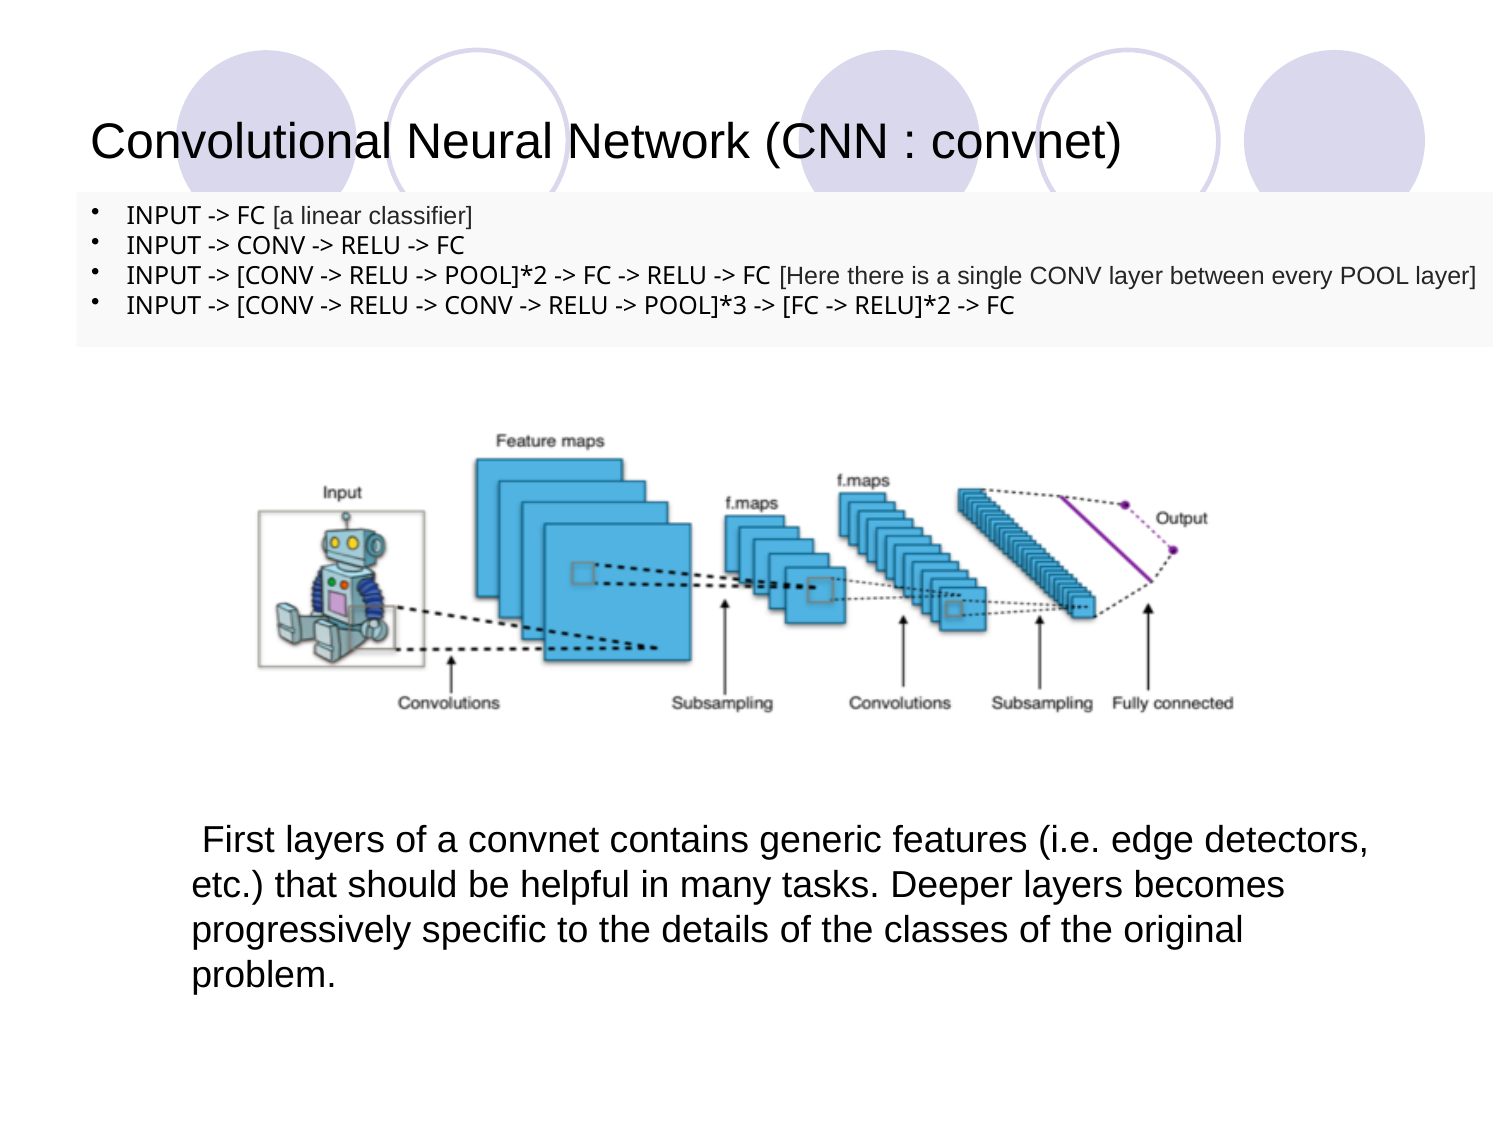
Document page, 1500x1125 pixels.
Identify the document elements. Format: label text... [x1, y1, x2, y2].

text_box INPUT -> FC [a linear classifier] INPUT -> CONV -> RELU -> FC INPUT -> [CONV -> RELU -> POOL]*2 -> FC -> RELU -> FC [Here there is a single CONV layer between every POOL layer] INPUT -> [CONV -> RELU -> CONV -> RELU -> POOL]*3 -> [FC -> RELU]*2 -> FC [76, 192, 1493, 347]
title Convolutional Neural Network (CNN : convnet) [74, 44, 1426, 233]
picture [239, 426, 1254, 719]
text_box First layers of a convnet contains generic features (i.e. edge detectors, etc.) that should be helpful in many tasks. Deeper layers becomes progressively speciﬁc to the details of the classes of the original problem. [176, 807, 1394, 1003]
